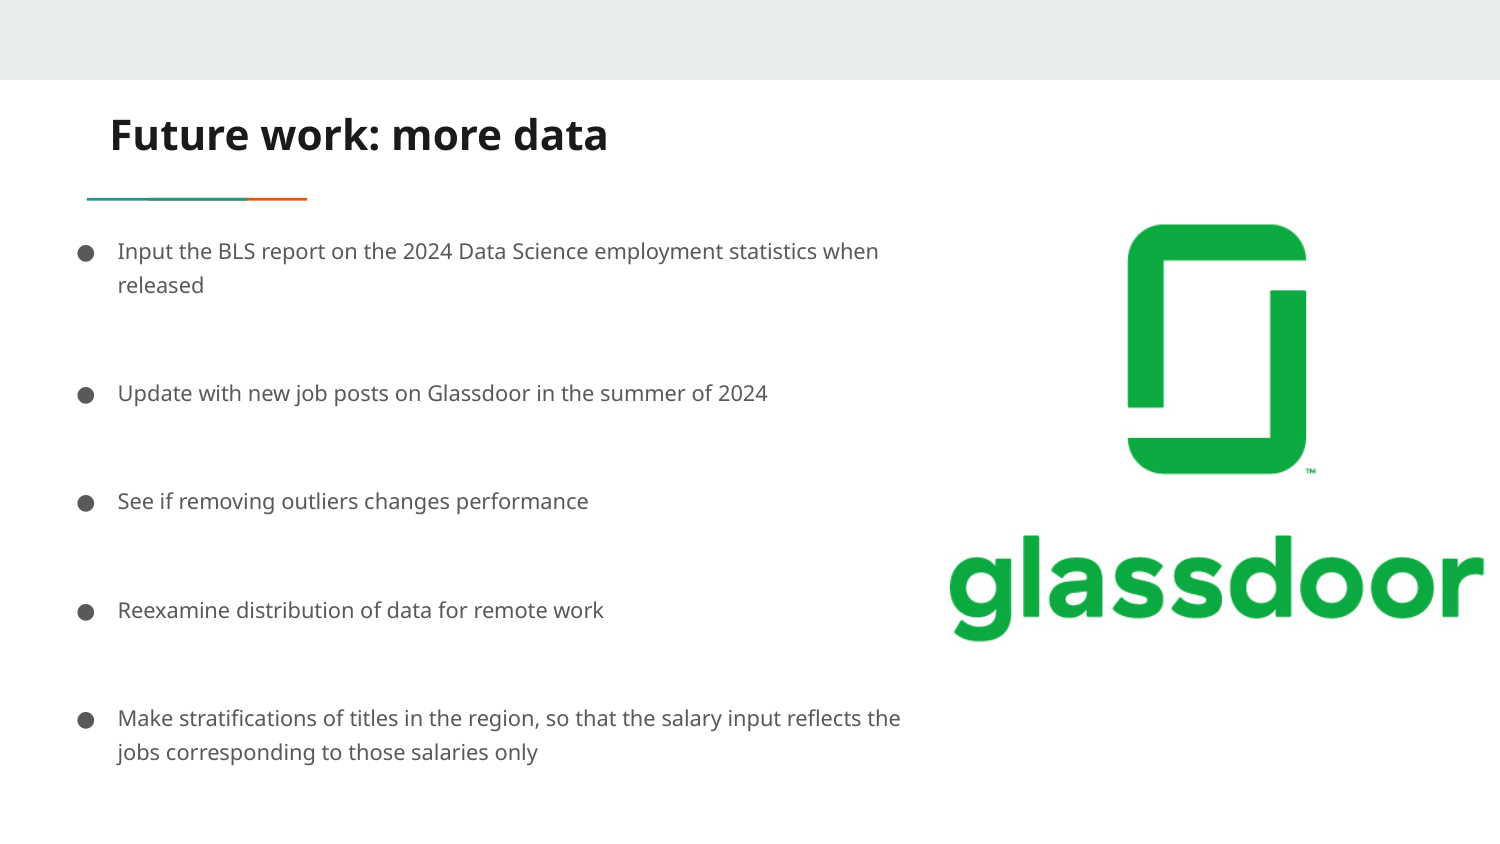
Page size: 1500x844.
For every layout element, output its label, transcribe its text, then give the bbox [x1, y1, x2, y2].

list Input the BLS report on the 2024 Data Science employment statistics when released Update with new job posts on Glassdoor in the summer of 2024 See if removing outliers changes performance Reexamine distribution of data for remote work Make stratifications of titles in the region, so that the salary input reflects the jobs corresponding to those salaries only [41, 216, 926, 788]
title Future work: more data [94, 89, 1356, 178]
picture [850, 138, 1500, 722]
